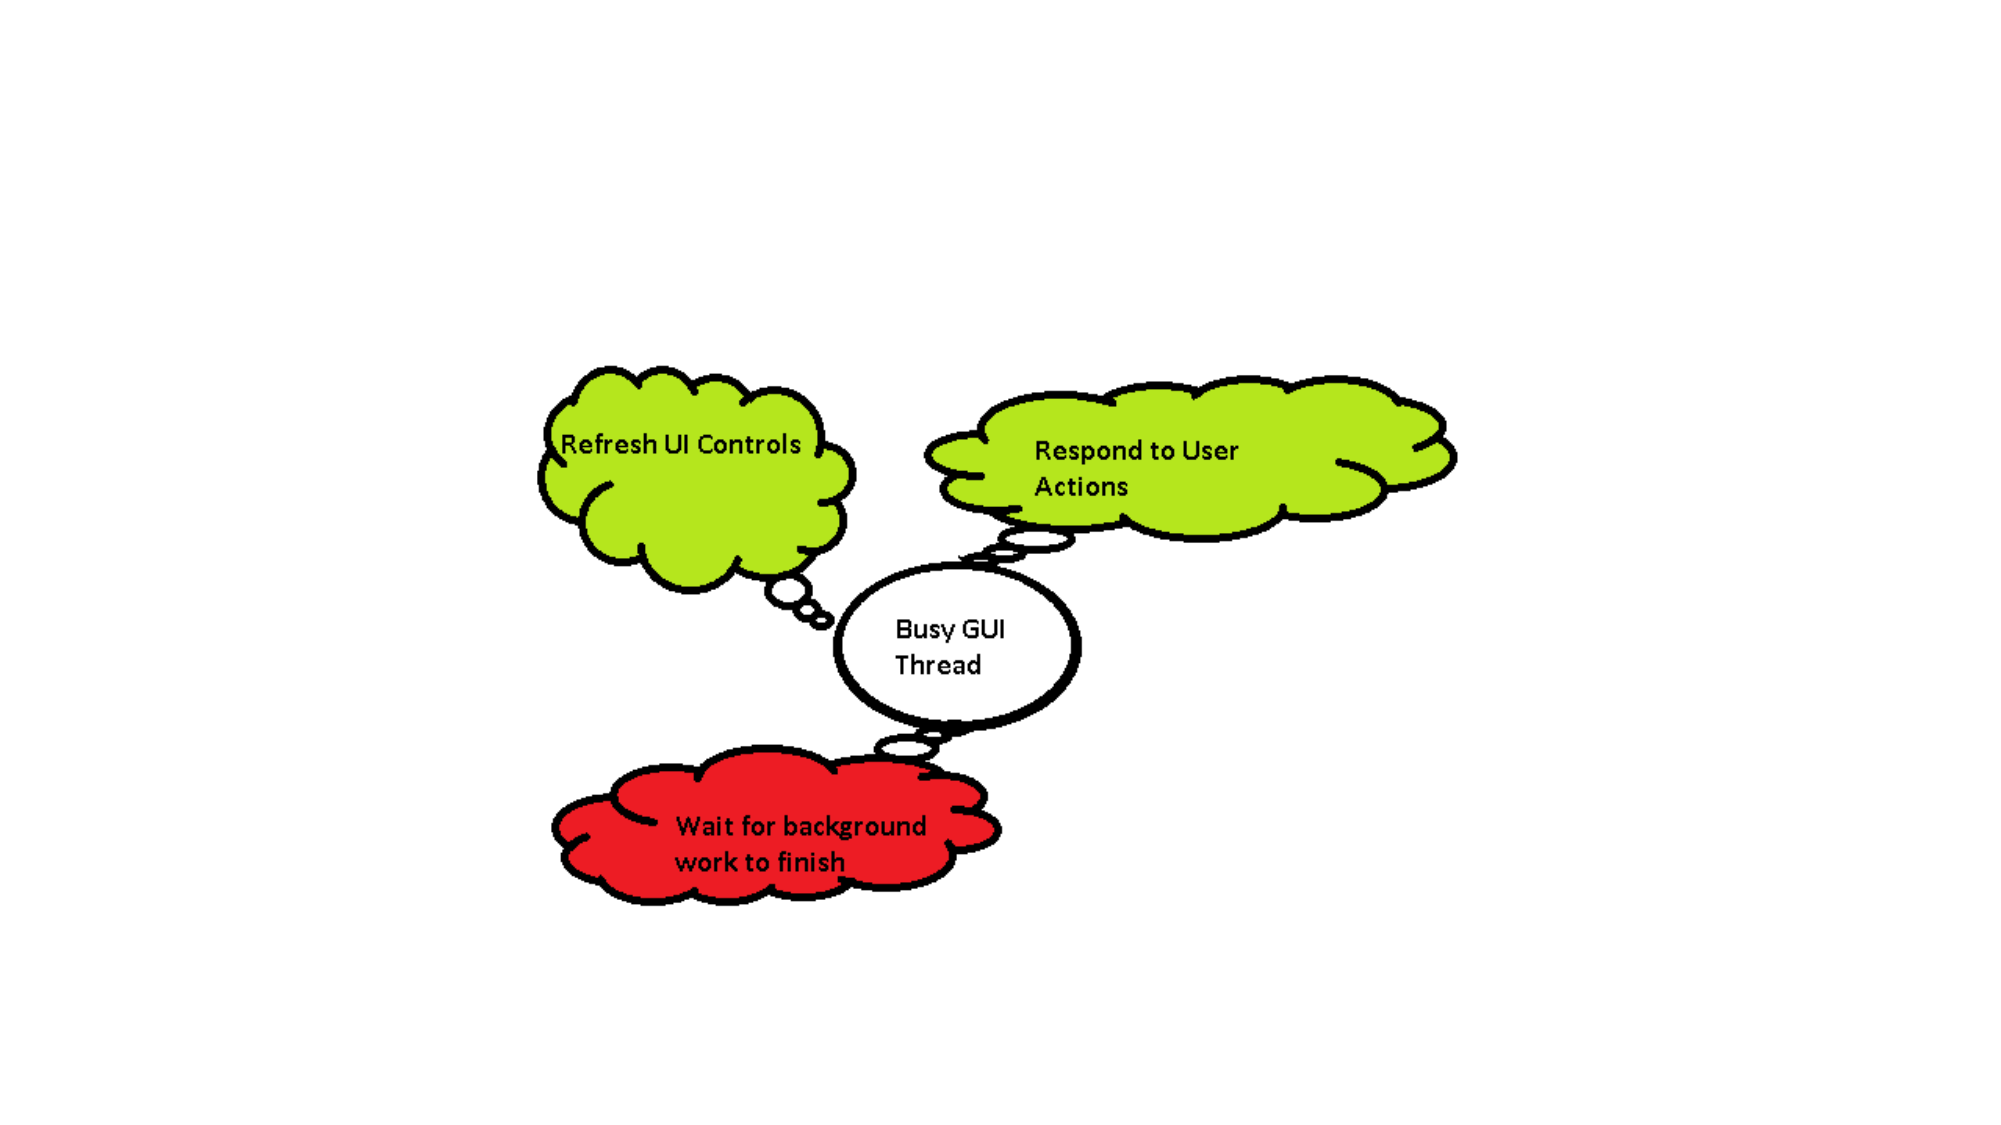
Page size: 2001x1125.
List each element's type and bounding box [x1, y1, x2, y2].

list [536, 363, 1464, 950]
